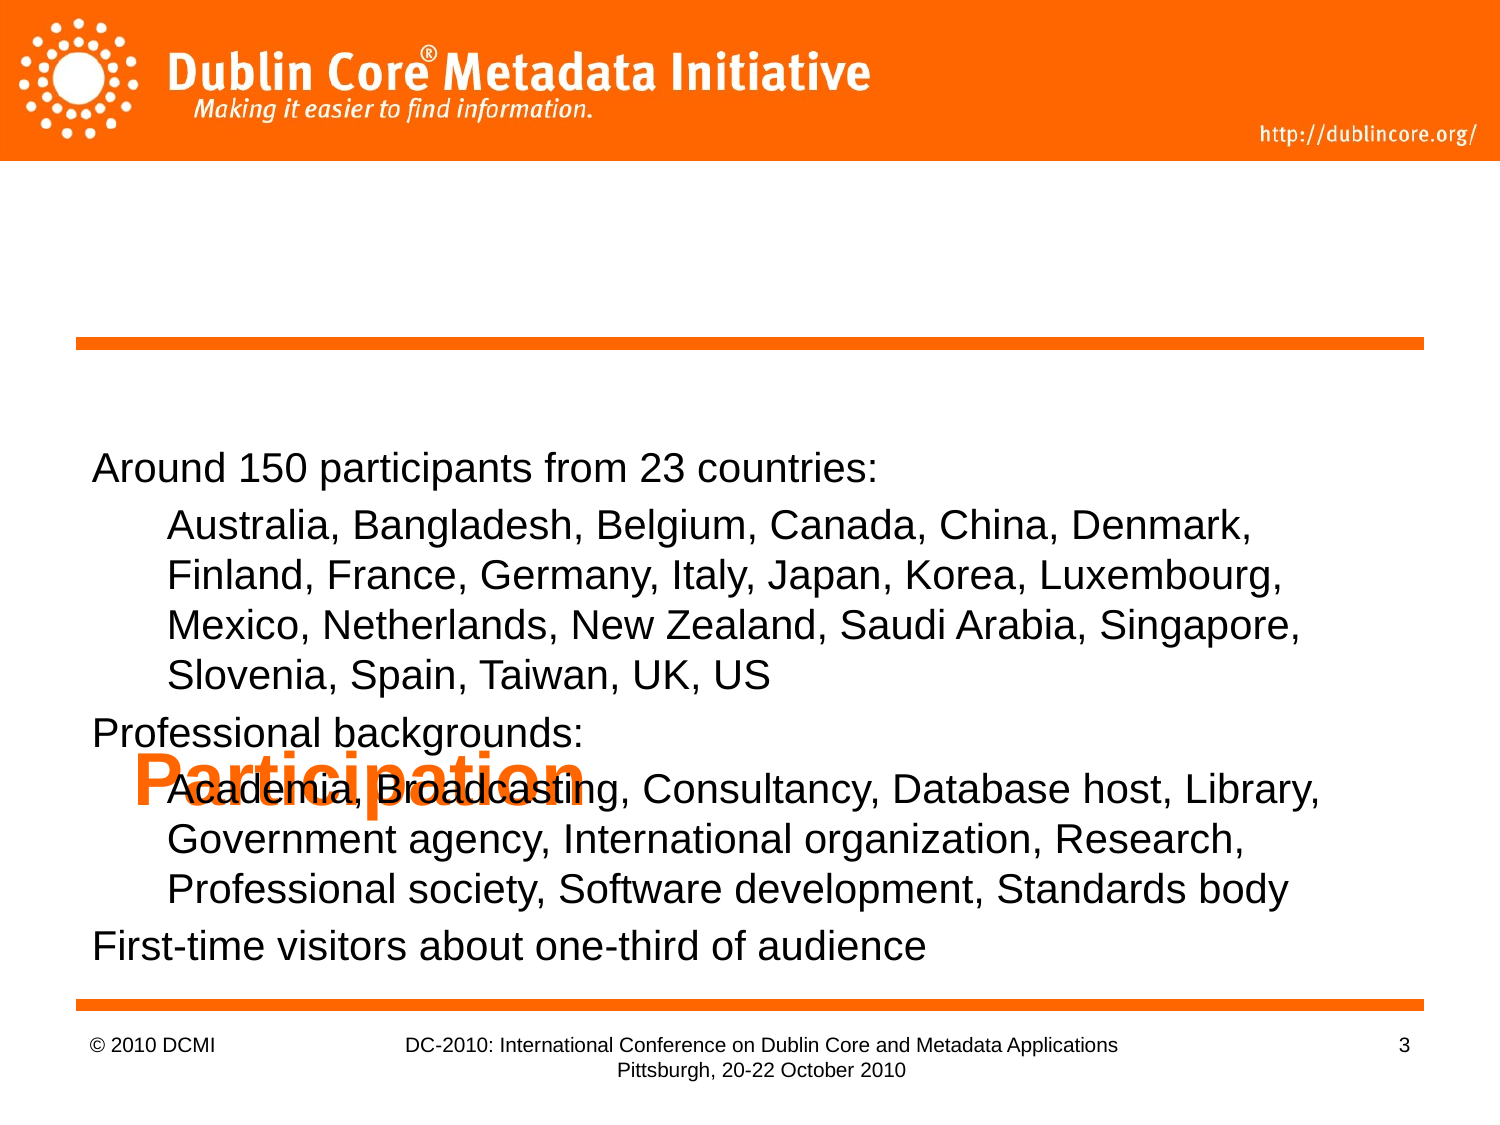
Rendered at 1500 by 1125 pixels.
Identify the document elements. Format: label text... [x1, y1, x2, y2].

picture [76, 337, 1424, 350]
text_box © 2010 DCMI [75, 1024, 361, 1103]
text_box 3 [1163, 1024, 1425, 1103]
list Around 150 participants from 23 countries: Australia, Bangladesh, Belgium, Canada, China, Denmark, Finland, France, Germany, Italy, Japan, Korea, Luxembourg, Mexico, Netherlands, New Zealand, Saudi Arabia, Singapore, Slovenia, Spain, Taiwan, UK, US Professional backgrounds: Academia, Broadcasting, Consultancy, Database host, Library, Government agency, International organization, Research, Professional society, Software development, Standards body First-time visitors about one-third of audience [76, 373, 1428, 977]
picture [0, 0, 1500, 161]
picture [76, 999, 1424, 1011]
text_box DC-2010: International Conference on Dublin Core and Metadata Applications Pittsburgh, 20-22 October 2010 [372, 1024, 1152, 1103]
